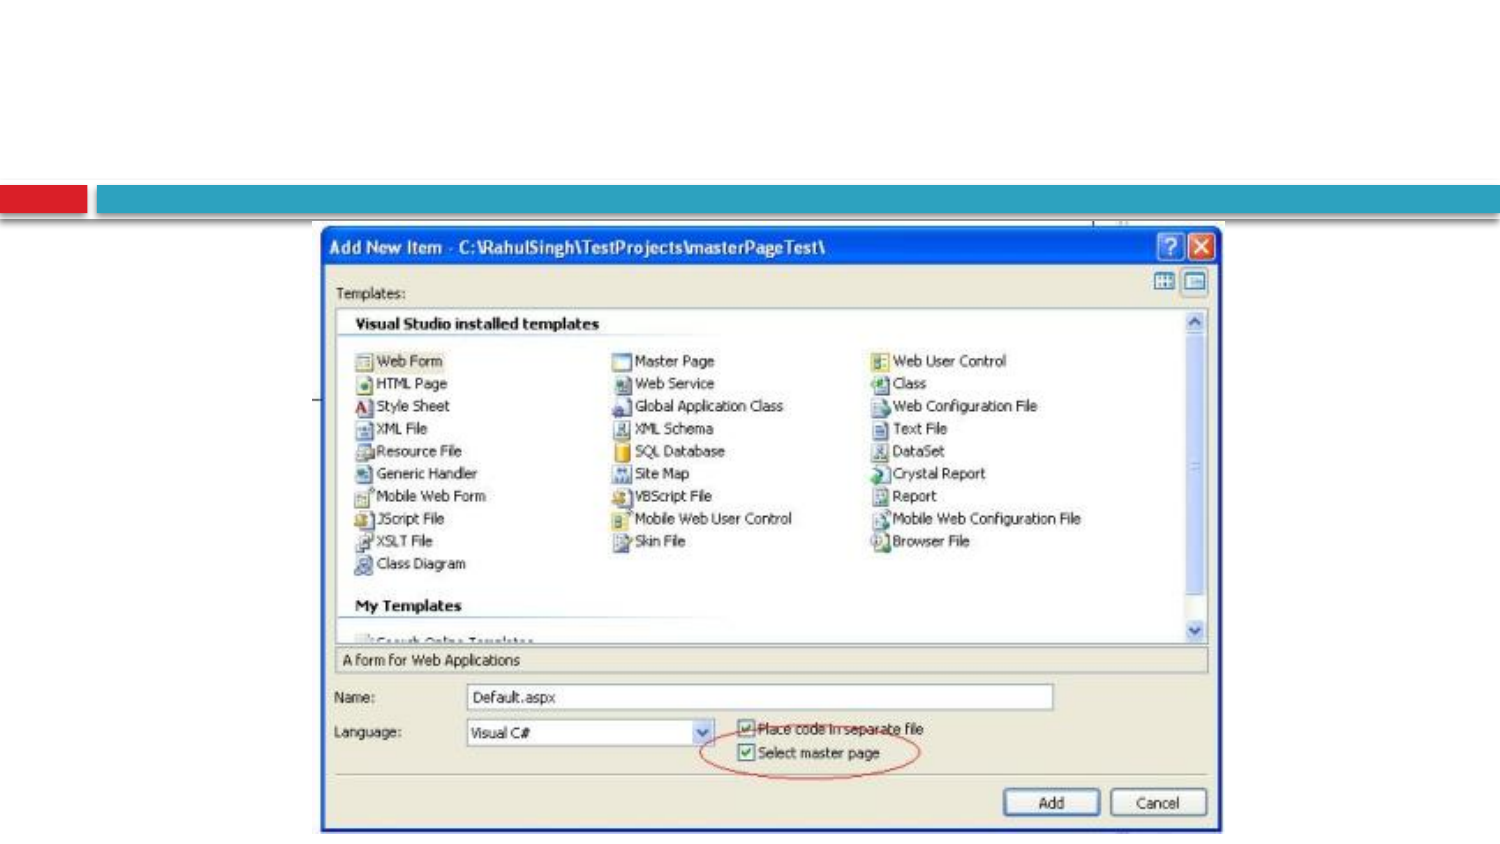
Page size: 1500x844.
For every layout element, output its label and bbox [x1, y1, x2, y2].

list [312, 221, 1226, 834]
